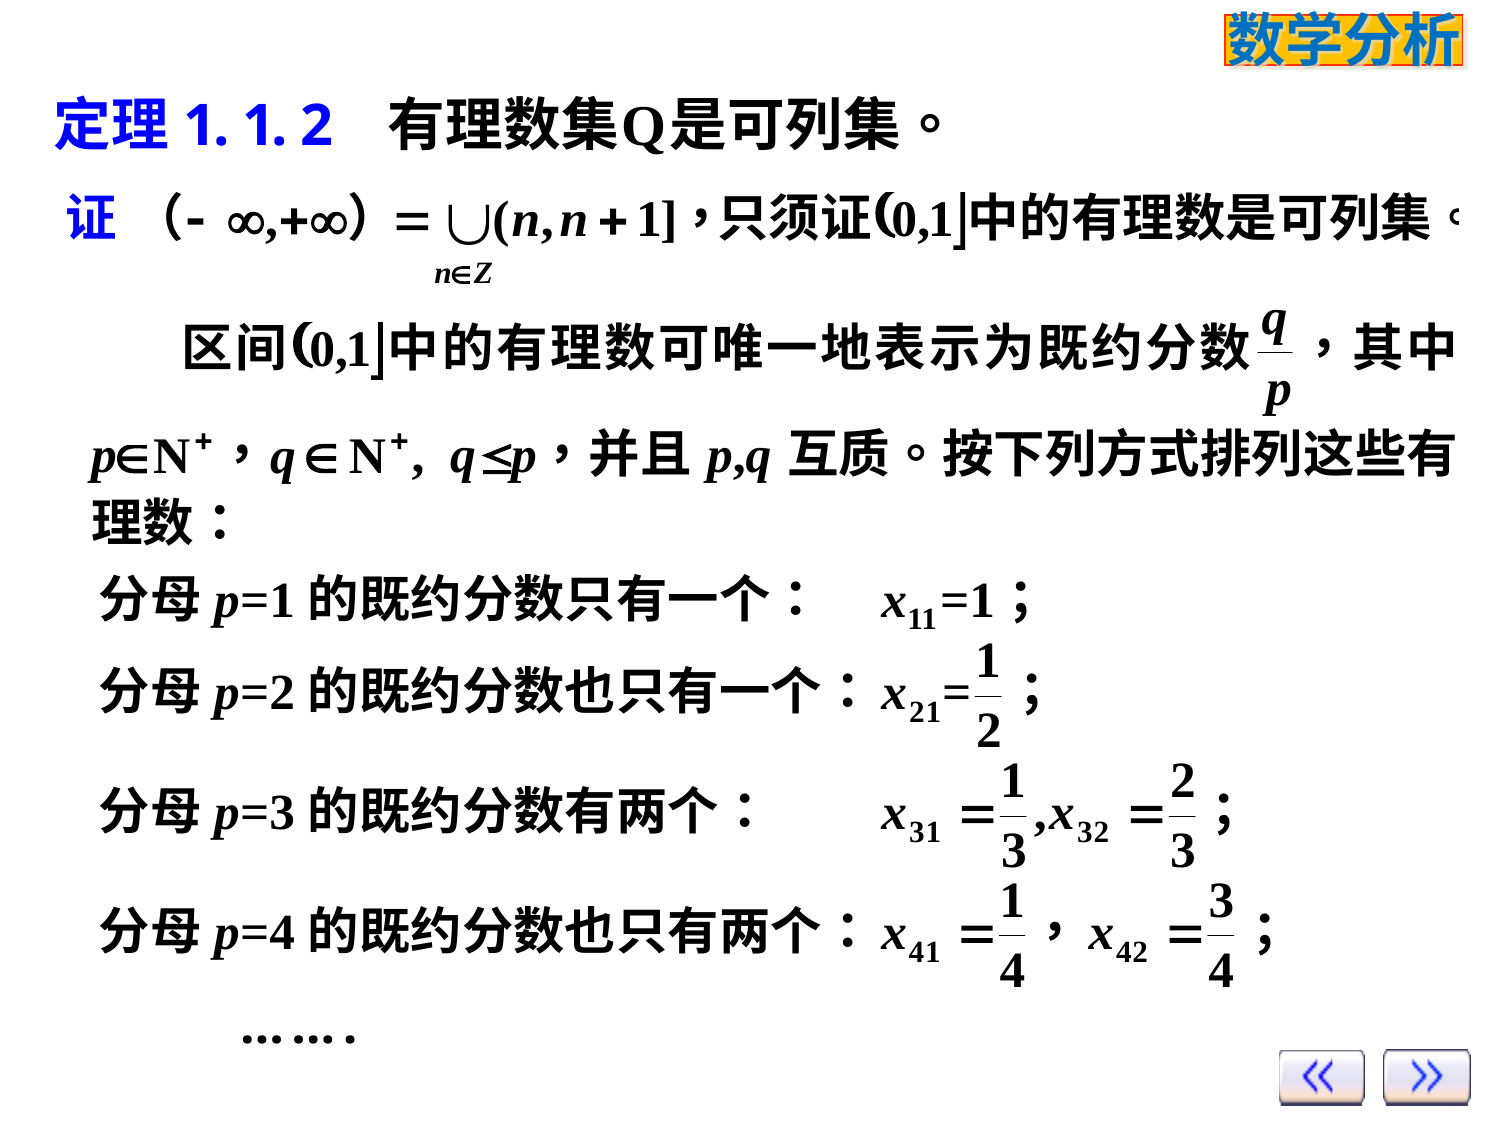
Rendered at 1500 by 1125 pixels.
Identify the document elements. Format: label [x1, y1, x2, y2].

text_box [53, 86, 1192, 184]
picture [1383, 1049, 1471, 1106]
text_box [98, 565, 1315, 1059]
text_box [65, 184, 1459, 578]
picture [1279, 1050, 1365, 1106]
